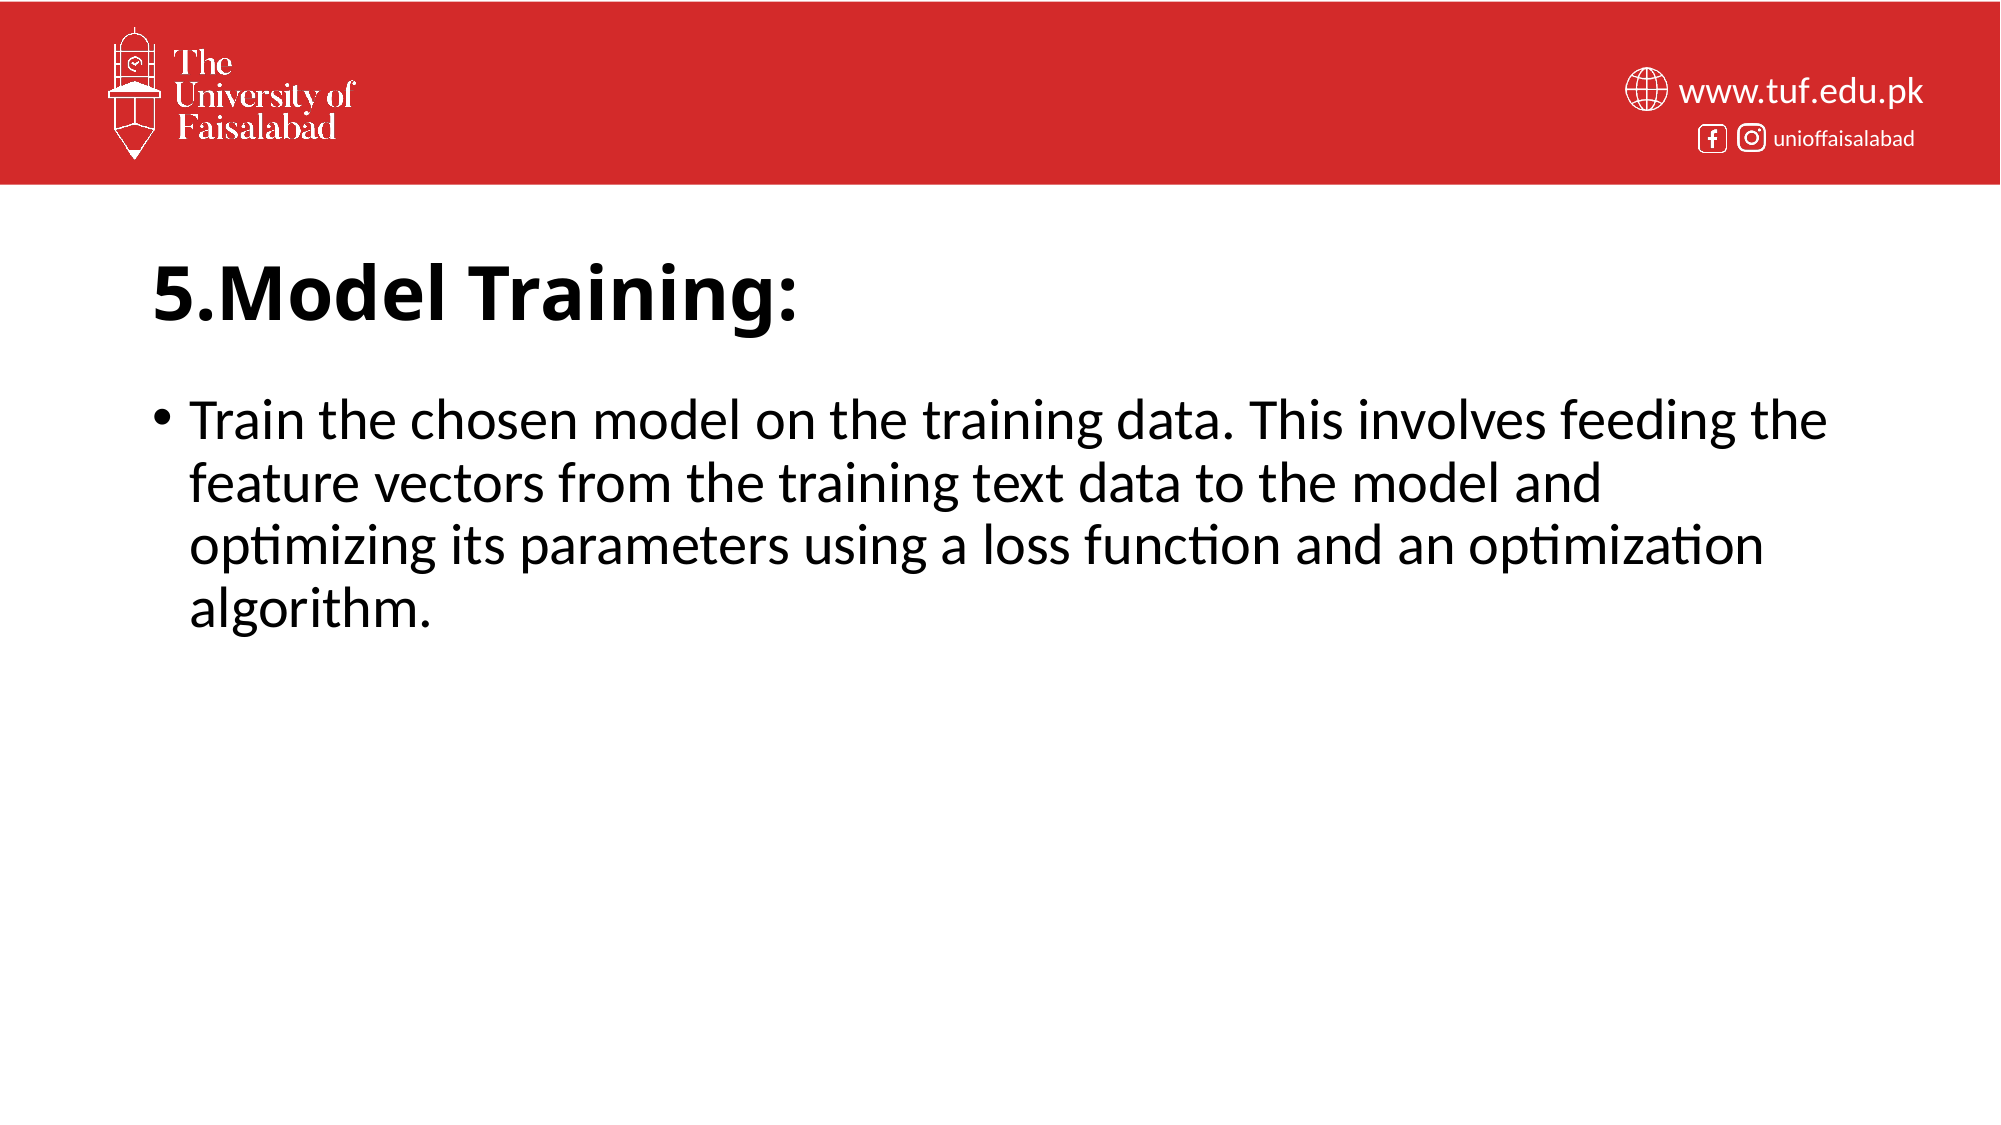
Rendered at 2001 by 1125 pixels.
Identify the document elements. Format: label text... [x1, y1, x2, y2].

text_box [0, 1, 2000, 185]
title 5.Model Training: [137, 187, 1863, 381]
list Train the chosen model on the training data. This involves feeding the feature vectors from the training text data to the model and optimizing its parameters using a loss function and an optimization algorithm. [137, 381, 1863, 1096]
